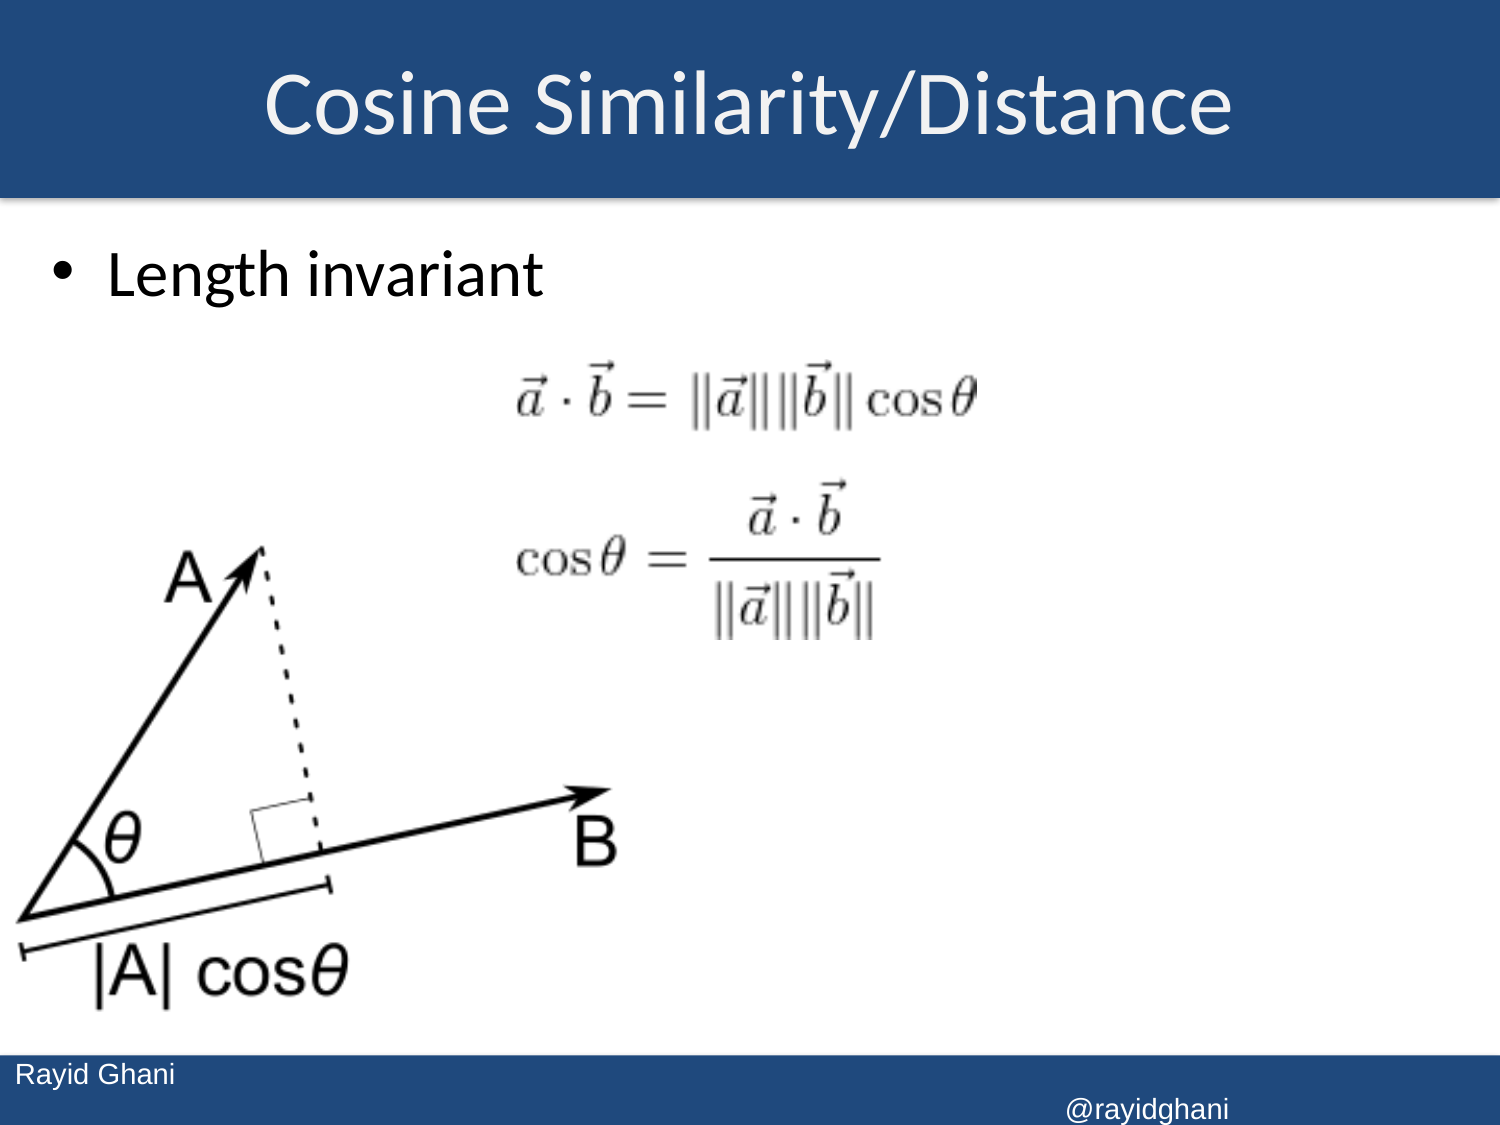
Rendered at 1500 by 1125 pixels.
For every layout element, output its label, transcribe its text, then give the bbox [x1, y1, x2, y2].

picture [8, 359, 977, 1036]
title Cosine Similarity/Distance [0, 3, 1500, 192]
list Length invariant [36, 222, 1472, 1035]
